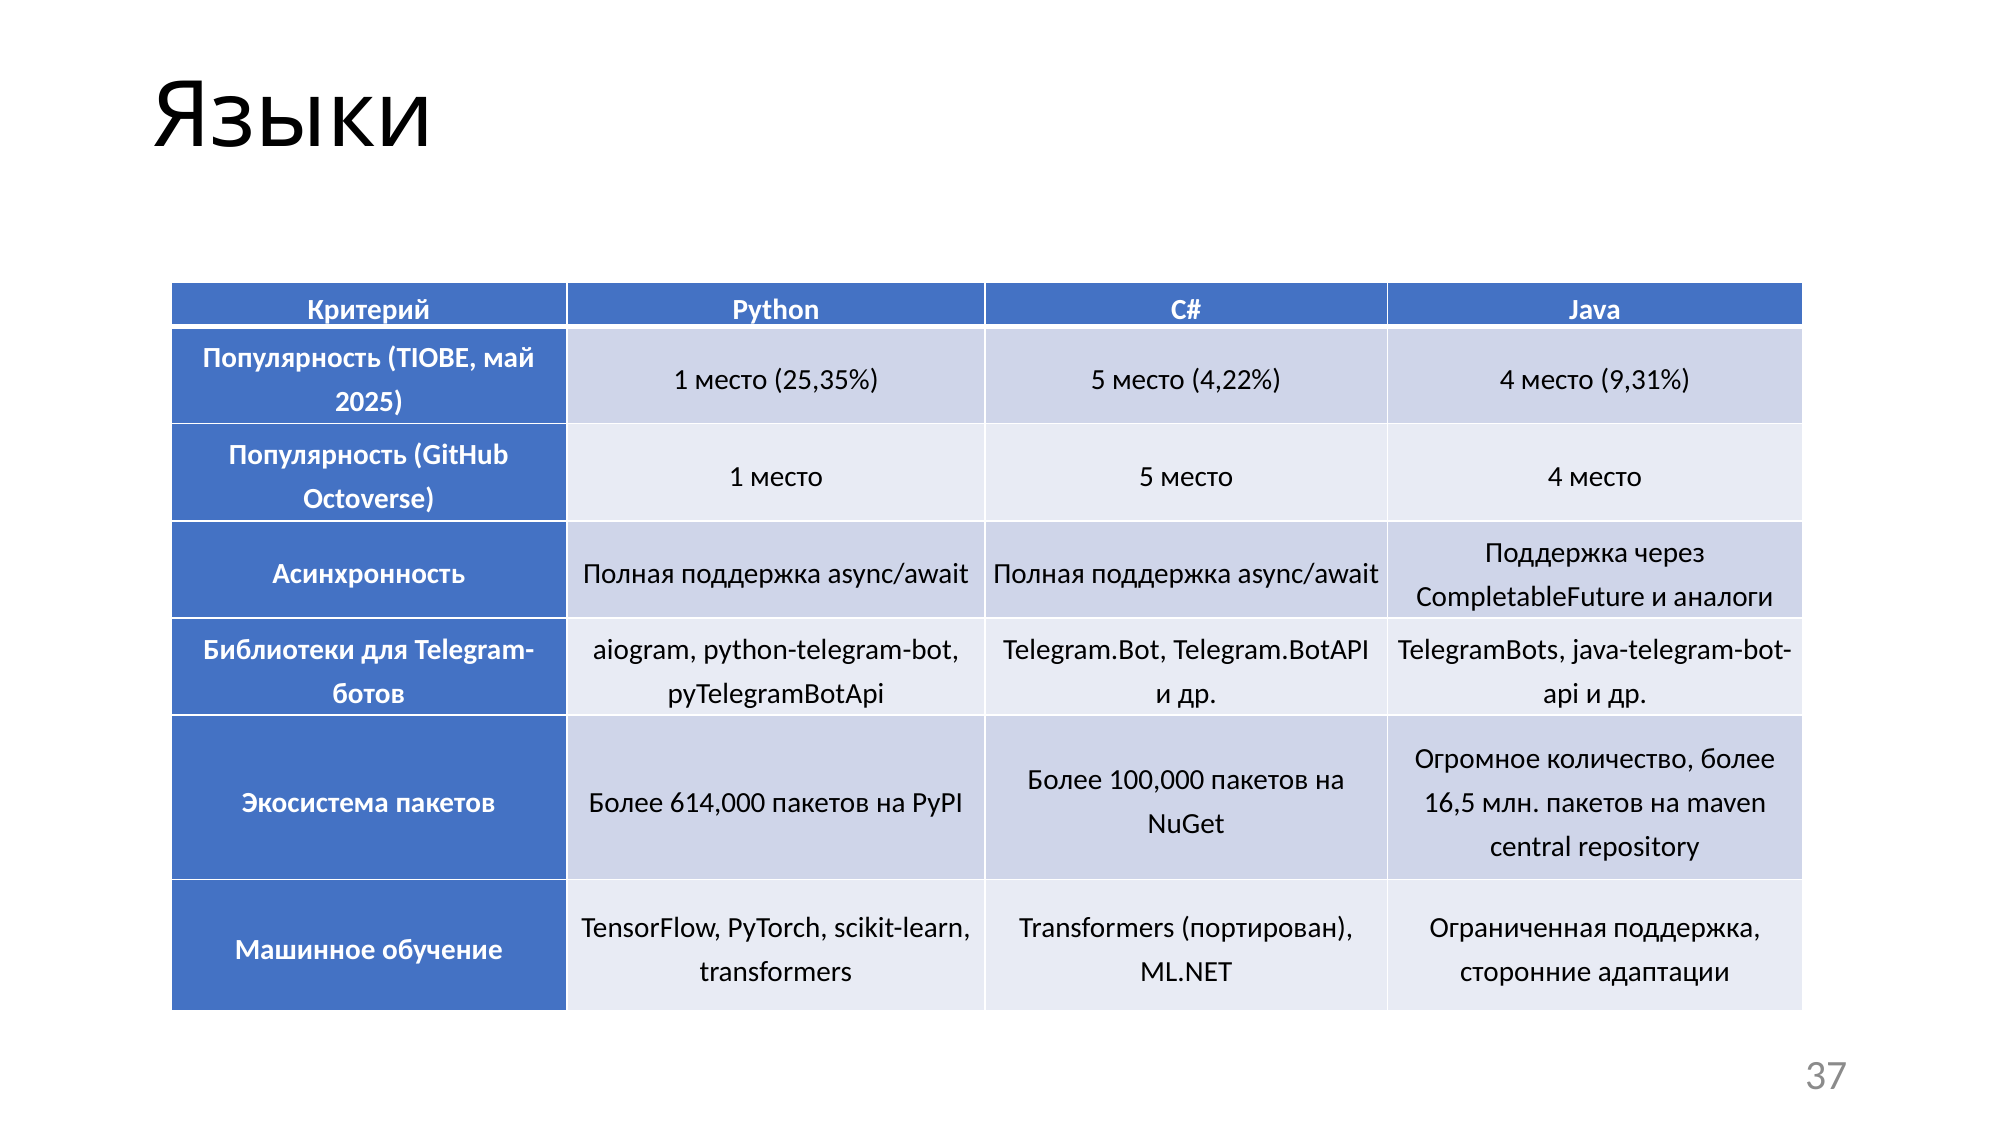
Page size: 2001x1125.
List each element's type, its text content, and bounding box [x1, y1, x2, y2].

table_cell Огромное количество, более 16,5 млн. пакетов на maven central repository [1388, 716, 1802, 879]
table_header Критерий [172, 283, 566, 324]
table_cell 1 место [568, 424, 984, 520]
table_cell 5 место [986, 424, 1387, 520]
table_cell Библиотеки для Telegram-ботов [172, 619, 566, 714]
table_cell Telegram.Bot, Telegram.BotAPI и др. [986, 619, 1387, 714]
table_cell Более 614,000 пакетов на PyPI [568, 716, 984, 879]
table_cell Экосистема пакетов [172, 716, 566, 879]
slide_number 37 [1412, 1042, 1863, 1103]
table_header Java [1388, 283, 1802, 324]
table_cell Ограниченная поддержка, сторонние адаптации [1388, 880, 1802, 1010]
table_cell Transformers (портирован), ML.NET [986, 880, 1387, 1010]
table_header Python [568, 283, 984, 324]
table_header C# [986, 283, 1387, 324]
table_cell Более 100,000 пакетов на NuGet [986, 716, 1387, 879]
table_cell Машинное обучение [172, 880, 566, 1010]
table_cell aiogram, python-telegram-bot, pyTelegramBotApi [568, 619, 984, 714]
table_cell Популярность (GitHub Octoverse) [172, 424, 566, 520]
table_cell 4 место (9,31%) [1388, 329, 1802, 423]
table_cell 5 место (4,22%) [986, 329, 1387, 423]
table_cell TelegramBots, java-telegram-bot-api и др. [1388, 619, 1802, 714]
table_cell TensorFlow, PyTorch, scikit-learn, transformers [568, 880, 984, 1010]
table_cell Асинхронность [172, 522, 566, 617]
table_cell Поддержка через CompletableFuture и аналоги [1388, 522, 1802, 617]
table_cell Полная поддержка async/await [986, 522, 1387, 617]
table_cell 4 место [1388, 424, 1802, 520]
table_cell Полная поддержка async/await [568, 522, 984, 617]
title Языки [137, 59, 1863, 278]
table_cell Популярность (TIOBE, май 2025) [172, 329, 566, 423]
table_cell 1 место (25,35%) [568, 329, 984, 423]
